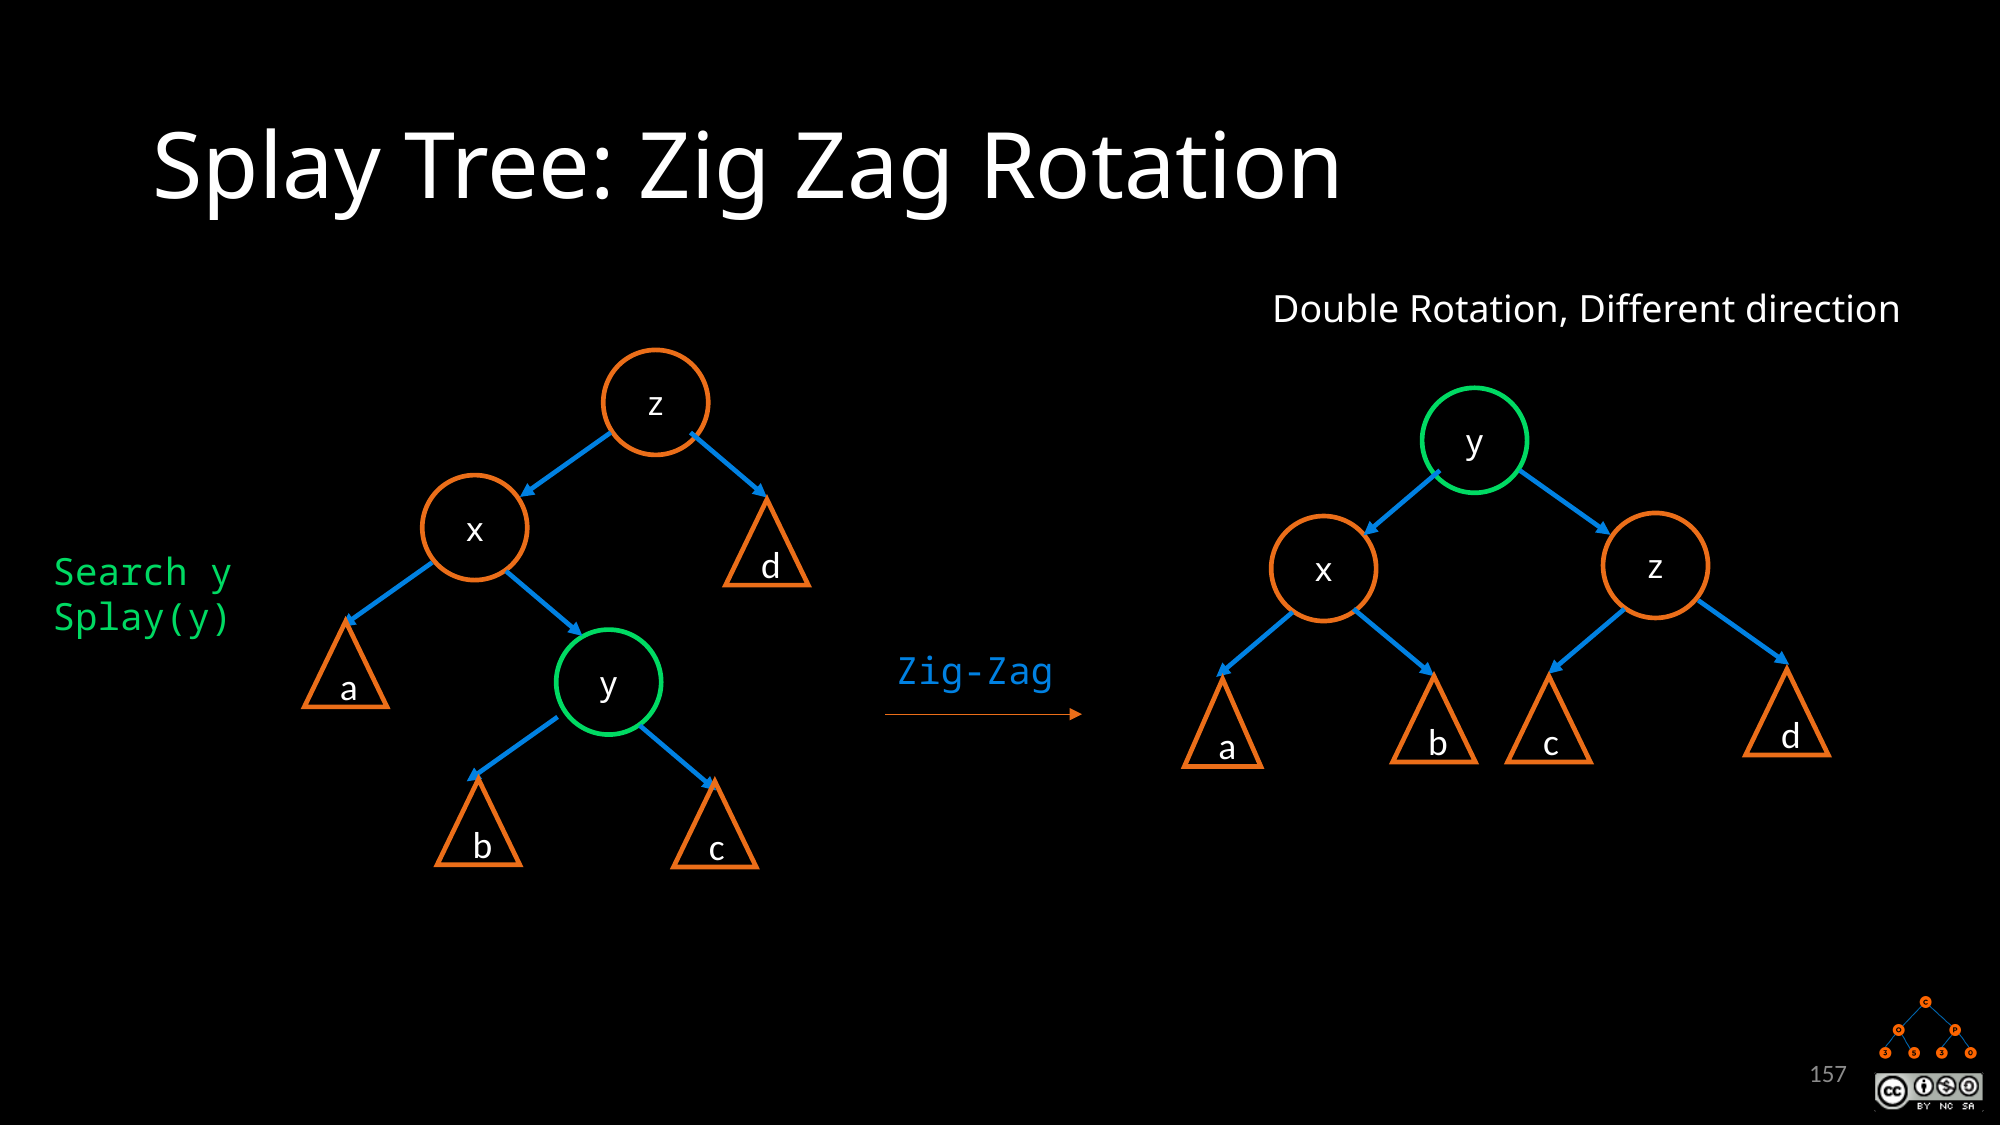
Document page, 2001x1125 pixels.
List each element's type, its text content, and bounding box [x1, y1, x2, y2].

text_box c [671, 783, 758, 869]
text_box Zig-Zag [880, 639, 1133, 700]
text_box a [1182, 677, 1263, 768]
text_box Double Rotation, Different direction [1247, 278, 2000, 338]
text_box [1363, 470, 1440, 536]
text_box c [1505, 674, 1592, 763]
slide_number 157 [1412, 1042, 1859, 1103]
text_box y [1421, 386, 1529, 494]
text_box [639, 725, 717, 791]
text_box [1698, 600, 1790, 665]
text_box z [602, 348, 710, 456]
text_box x [1270, 514, 1378, 623]
text_box Search y Splay(y) [37, 540, 268, 690]
text_box a [302, 627, 389, 708]
text_box z [1602, 511, 1710, 619]
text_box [519, 432, 611, 497]
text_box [506, 571, 583, 636]
text_box y [555, 628, 663, 736]
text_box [690, 432, 767, 498]
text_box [1519, 470, 1611, 535]
text_box d [1743, 666, 1830, 756]
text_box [466, 716, 558, 782]
text_box b [1391, 675, 1478, 763]
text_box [1859, 988, 1998, 1112]
text_box b [435, 782, 522, 866]
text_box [1353, 608, 1435, 677]
text_box d [723, 497, 810, 587]
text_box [1216, 611, 1293, 677]
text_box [1547, 608, 1625, 674]
title Splay Tree: Zig Zag Rotation [137, 59, 1863, 278]
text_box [341, 562, 433, 627]
text_box x [421, 474, 529, 582]
